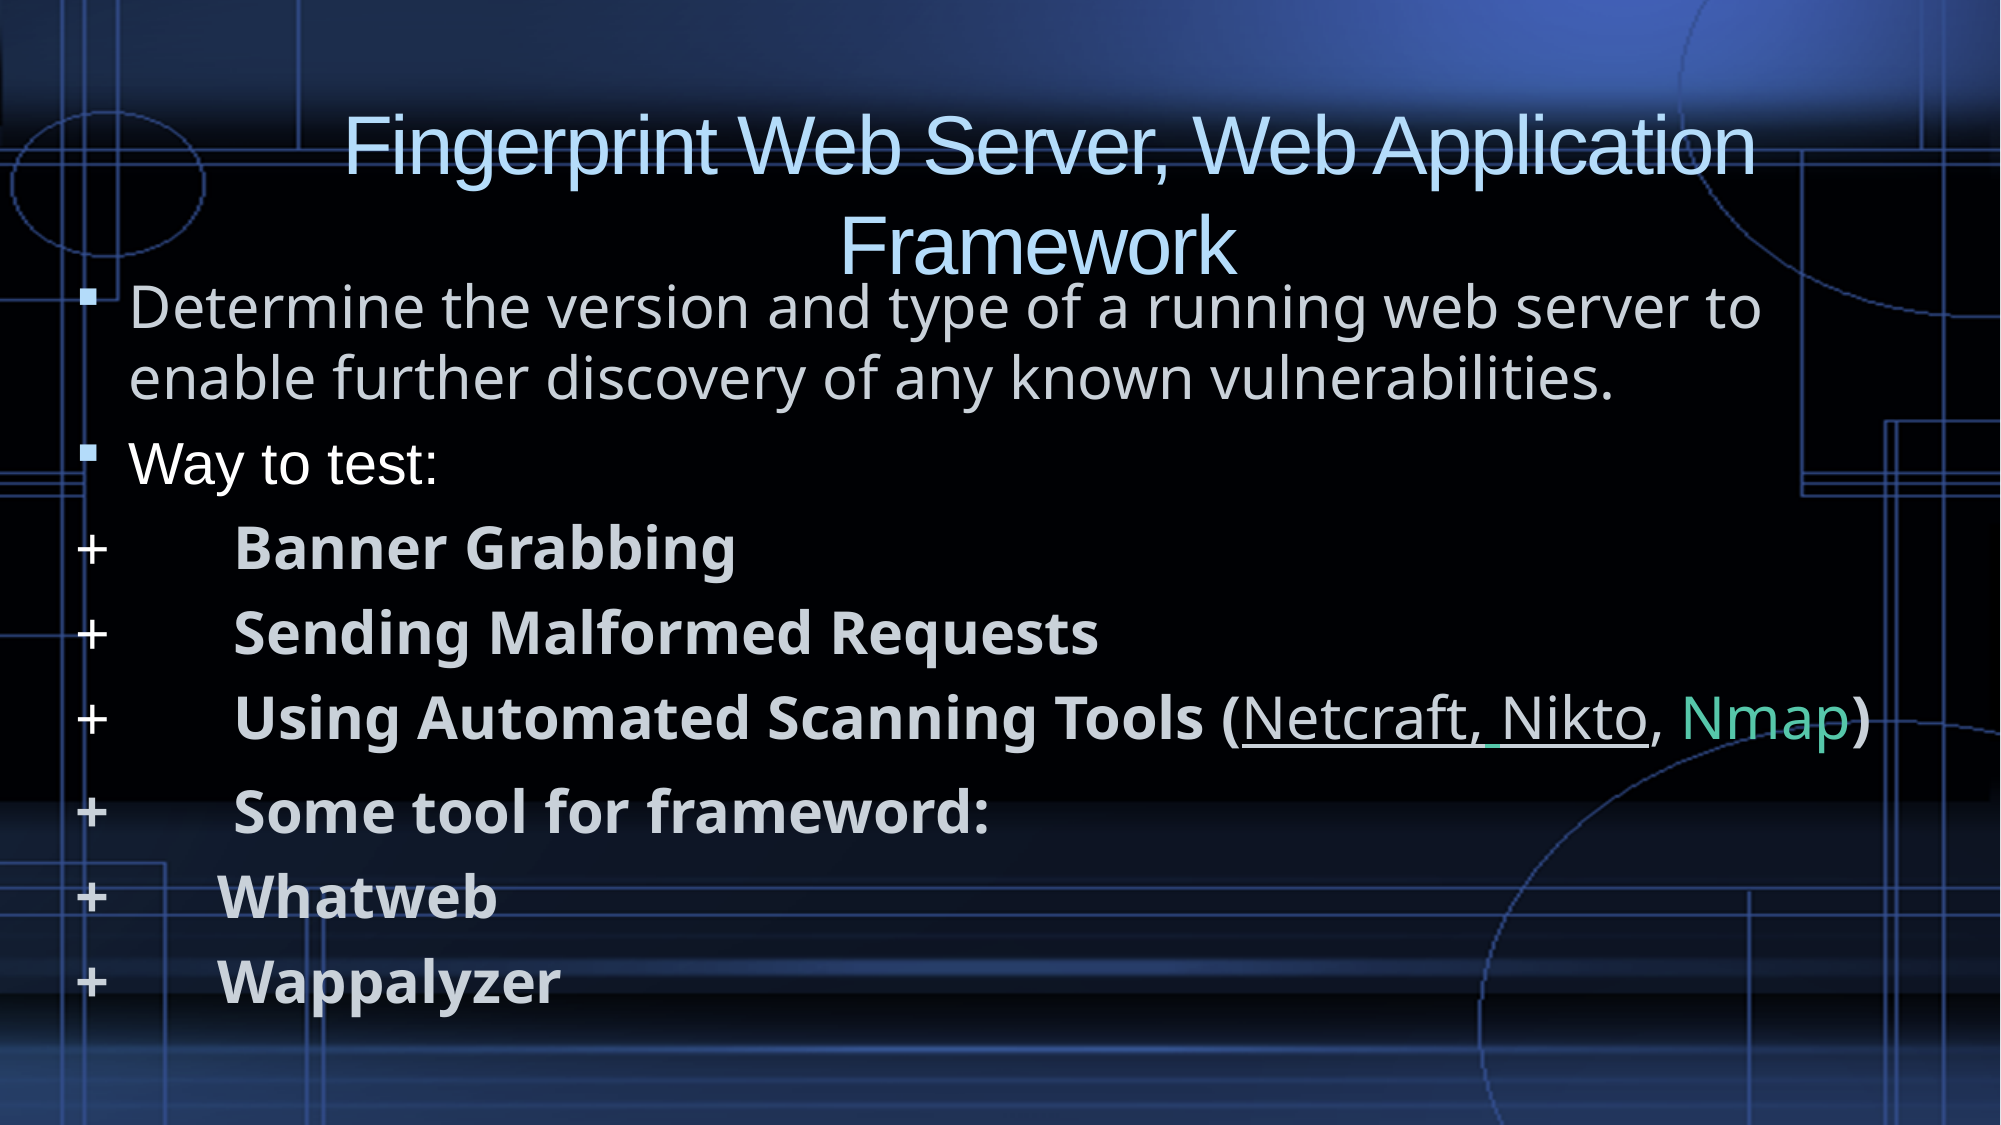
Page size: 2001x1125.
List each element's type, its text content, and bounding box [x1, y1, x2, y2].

list Determine the version and type of a running web server to enable further discovery of any known vulnerabilities. Way to test: + Banner Grabbing + Sending Malformed Requests + Using Automated Scanning Tools (Netcraft, Nikto, Nmap) + Some tool for frameword: + Whatweb + Wappalyzer [50, 261, 1900, 1043]
title Fingerprint Web Server, Web Application Framework [200, 83, 1900, 234]
picture [0, 0, 2001, 1125]
